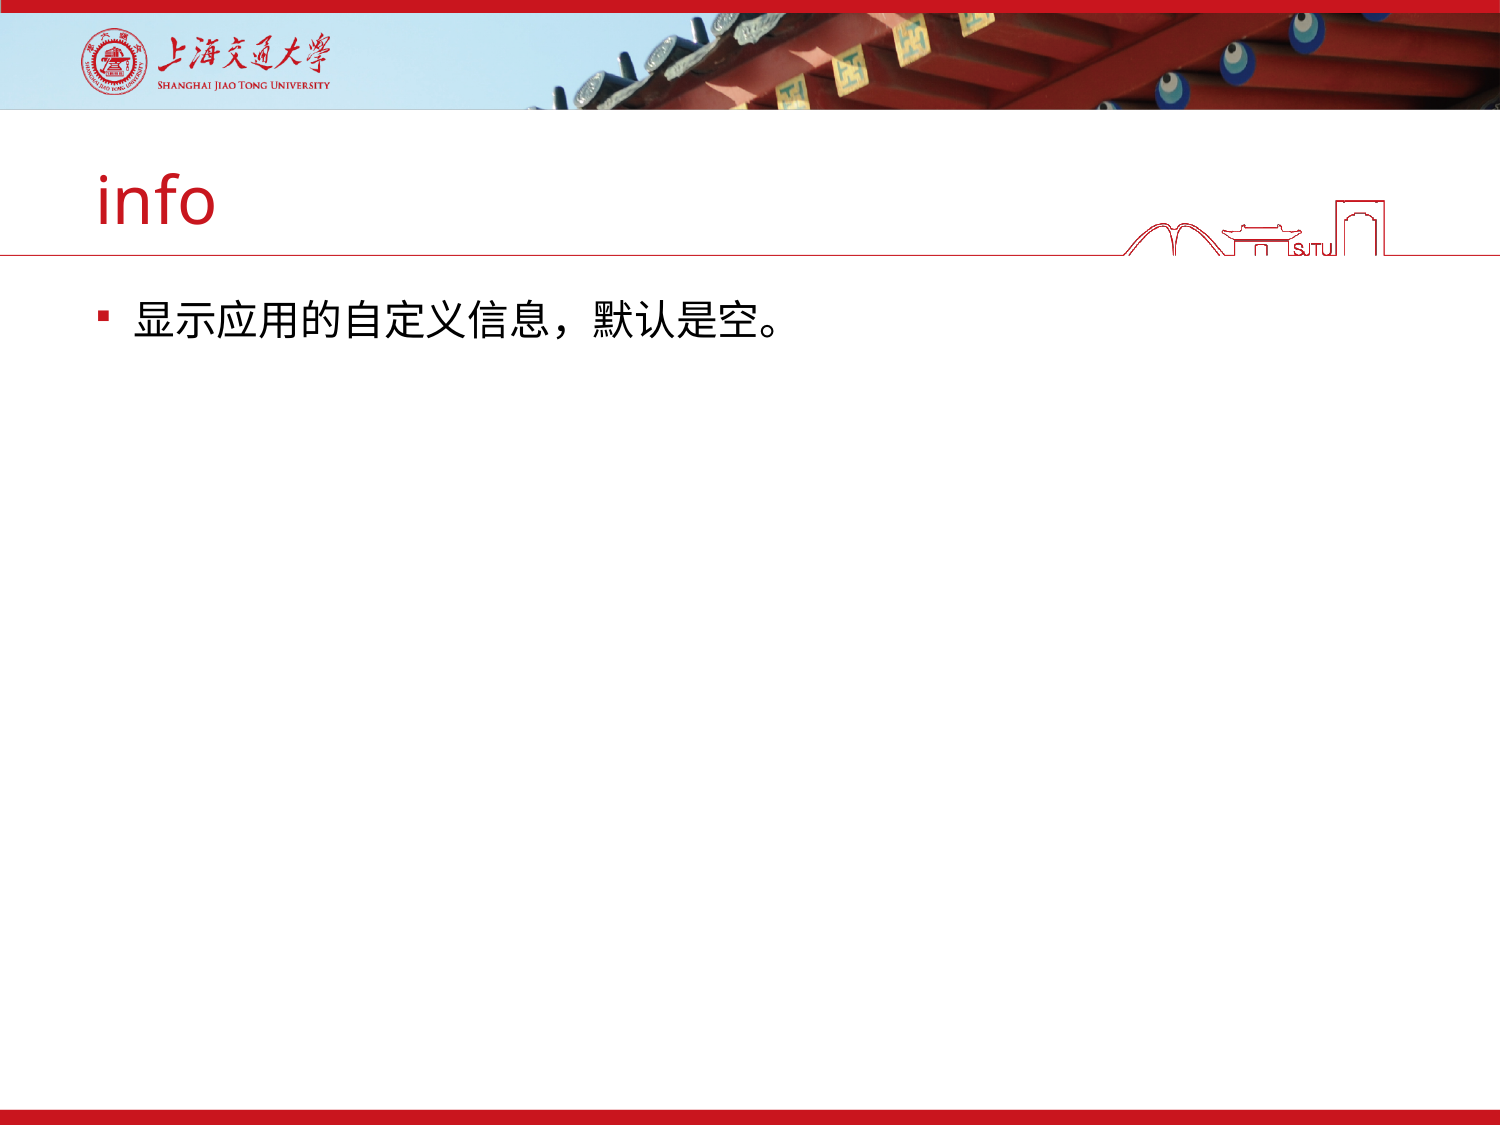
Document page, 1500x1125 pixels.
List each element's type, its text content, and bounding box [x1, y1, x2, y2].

picture [0, 200, 1500, 256]
title info [81, 159, 1455, 254]
list 显示应用的自定义信息，默认是空。 [81, 276, 1455, 1084]
picture [0, 0, 1500, 110]
